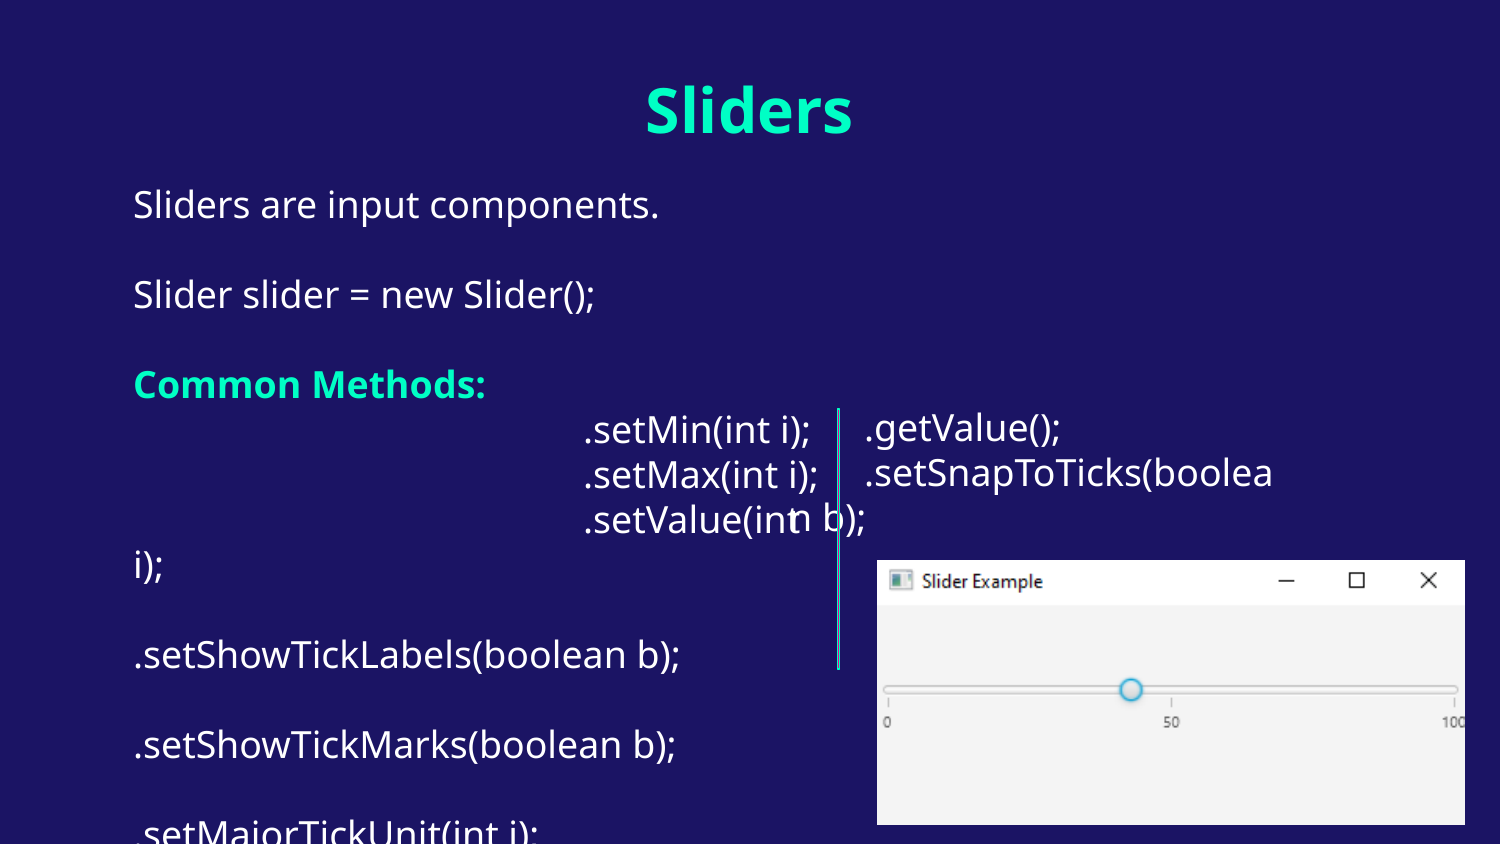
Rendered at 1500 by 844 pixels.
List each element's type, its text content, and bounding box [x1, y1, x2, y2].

picture [876, 559, 1465, 825]
subtitle Sliders are input components. Slider slider = new Slider(); Common Methods: .setMin(int i); .setMax(int i); .setValue(int i); .setShowTickLabels(boolean b); .setShowTickMarks(boolean b); .setMajorTickUnit(int i); .setMinorTickCount(int i); [118, 166, 850, 707]
subtitle .getValue(); .setSnapToTicks(boolean b); [624, 388, 1306, 844]
title Sliders [209, 56, 1291, 166]
